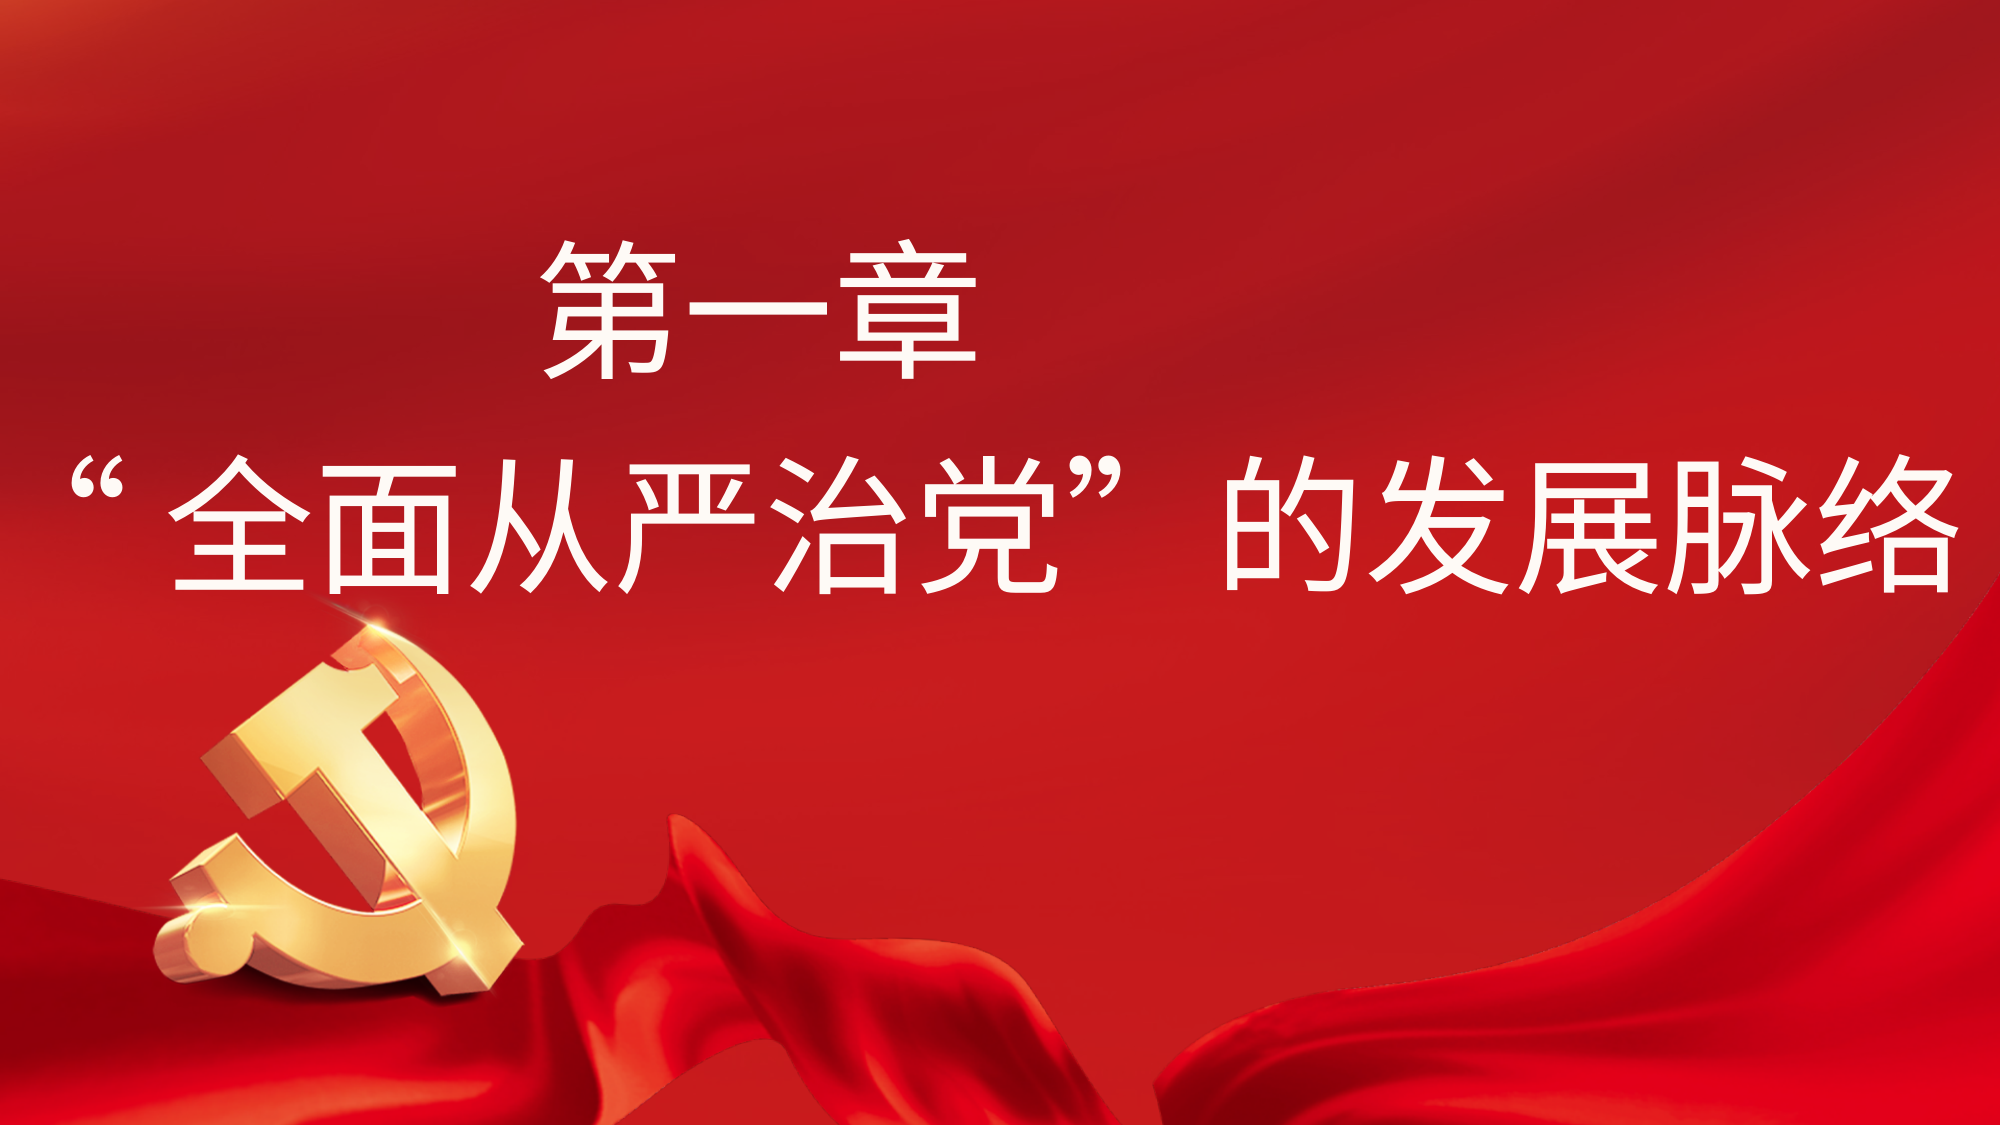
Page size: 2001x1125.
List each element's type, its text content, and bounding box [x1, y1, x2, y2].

text_box 第一章 [533, 217, 1612, 393]
picture [0, 347, 2000, 1125]
